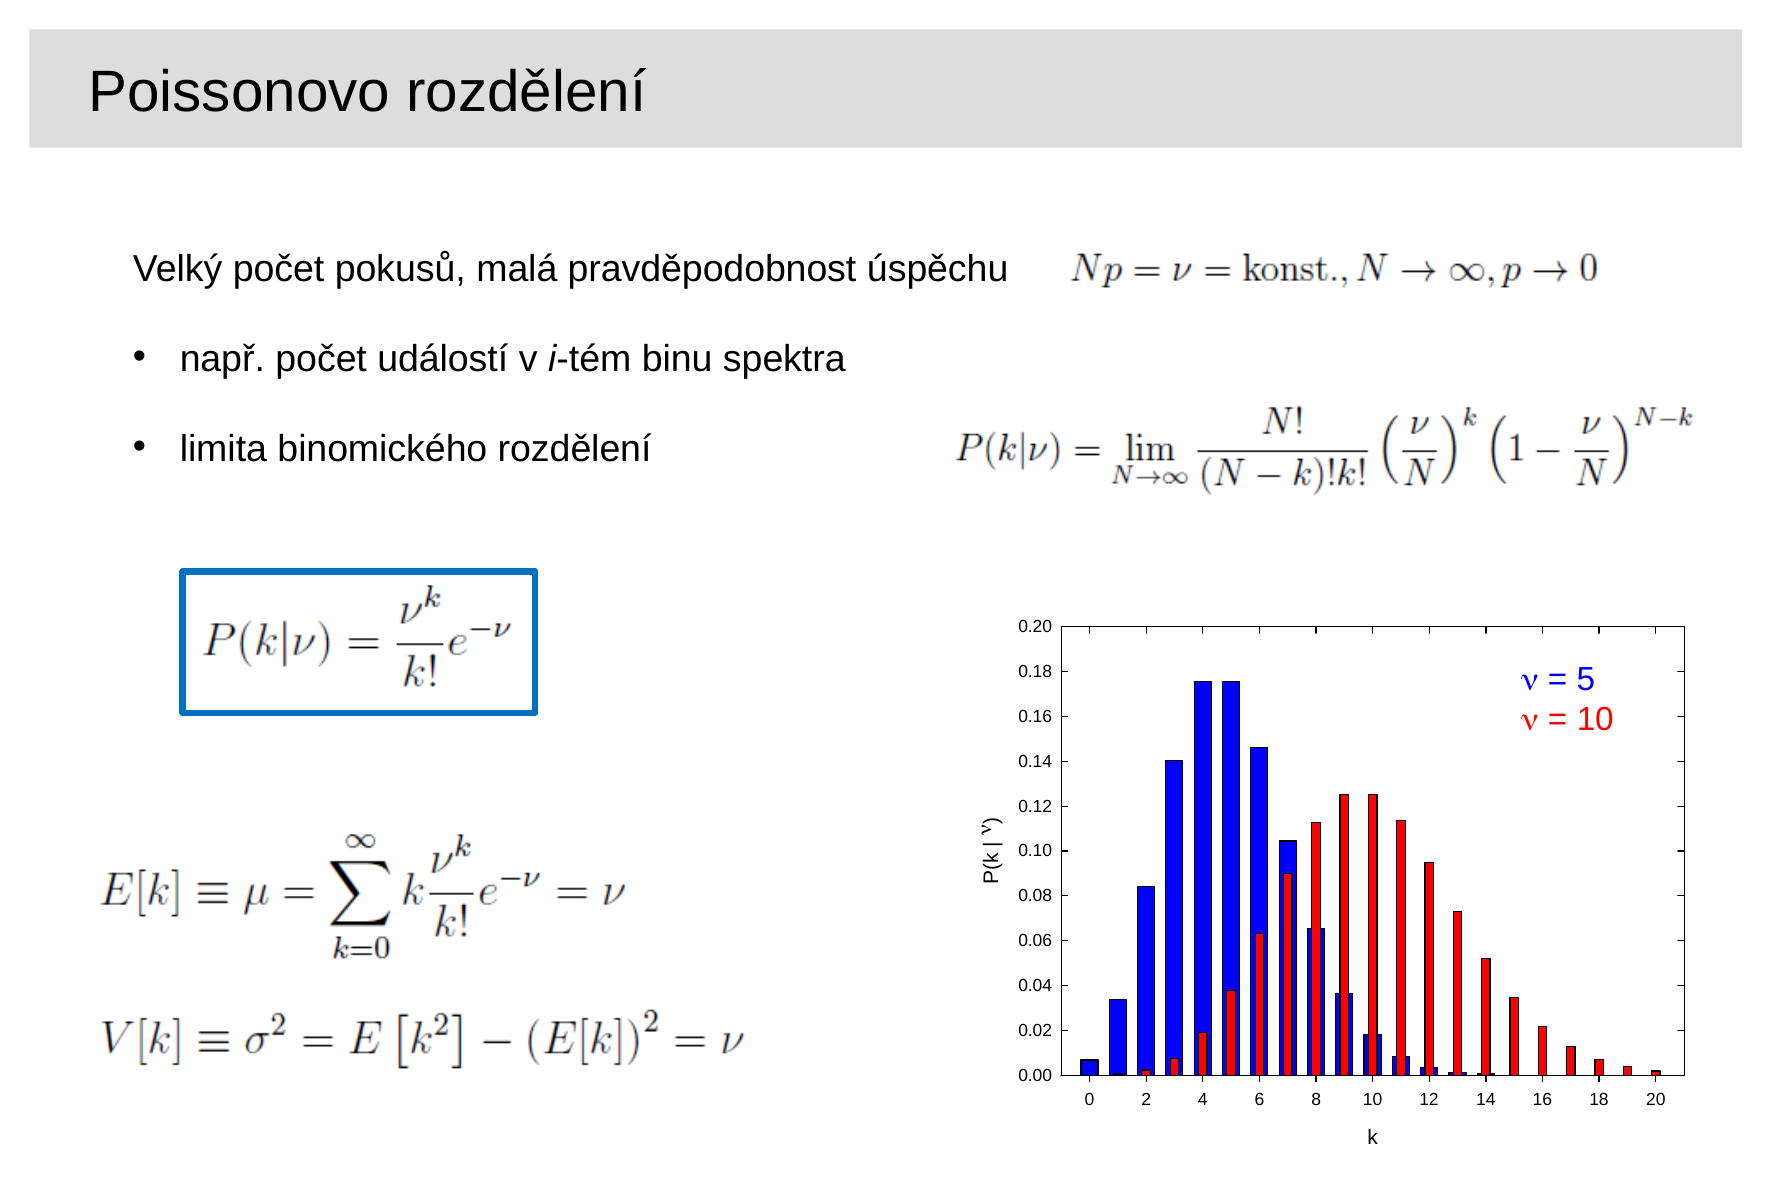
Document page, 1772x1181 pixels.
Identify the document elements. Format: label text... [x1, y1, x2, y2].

text_box Poissonovo rozdělení [29, 29, 1743, 148]
picture [182, 574, 536, 704]
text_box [974, 560, 1743, 1152]
picture [81, 990, 761, 1091]
text_box [182, 704, 536, 714]
picture [1049, 227, 1618, 306]
text_box Velký počet pokusů, malá pravděpodobnost úspěchu např. počet událostí v i-tém binu spektra limita binomického rozdělení [118, 236, 1713, 476]
picture [934, 381, 1712, 516]
picture [87, 828, 650, 965]
